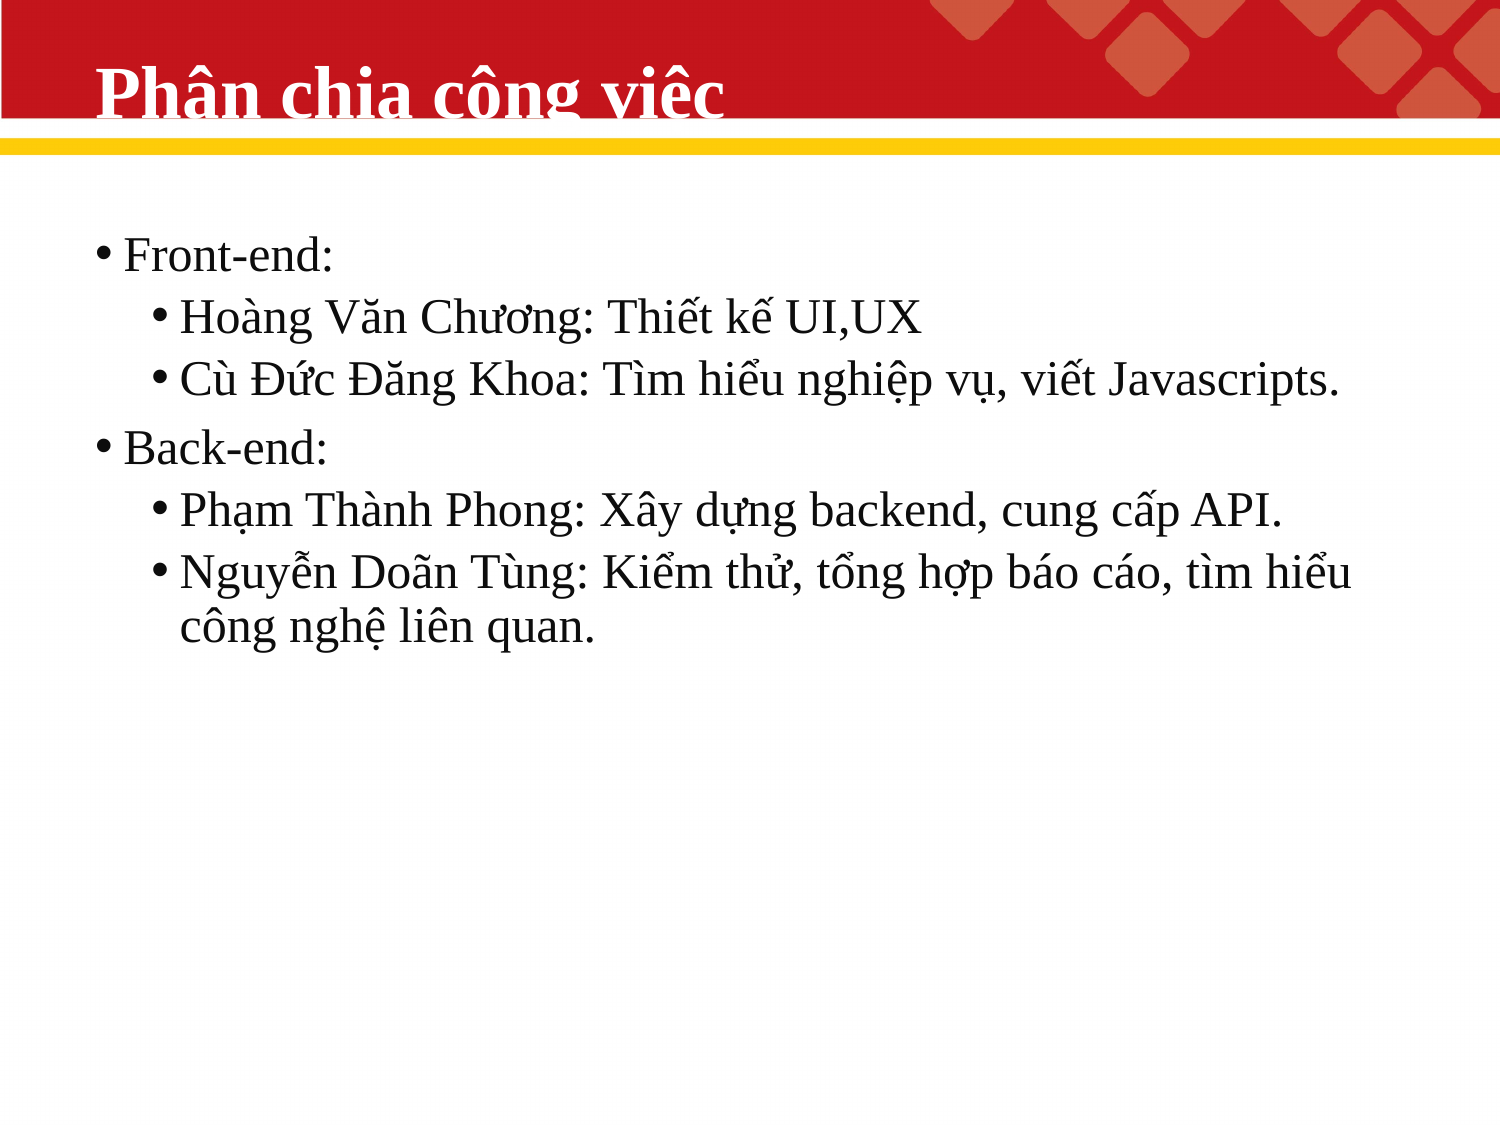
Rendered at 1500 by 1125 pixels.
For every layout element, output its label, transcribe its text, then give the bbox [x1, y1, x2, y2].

picture [0, 0, 1500, 1125]
title Phân chia công việc [80, 0, 1397, 204]
list Front-end: Hoàng Văn Chương: Thiết kế UI,UX Cù Đức Đăng Khoa: Tìm hiểu nghiệp vụ, viết Javascripts. Back-end: Phạm Thành Phong: Xây dựng backend, cung cấp API. Nguyễn Doãn Tùng: Kiểm thử, tổng hợp báo cáo, tìm hiểu công nghệ liên quan. [80, 220, 1397, 1025]
